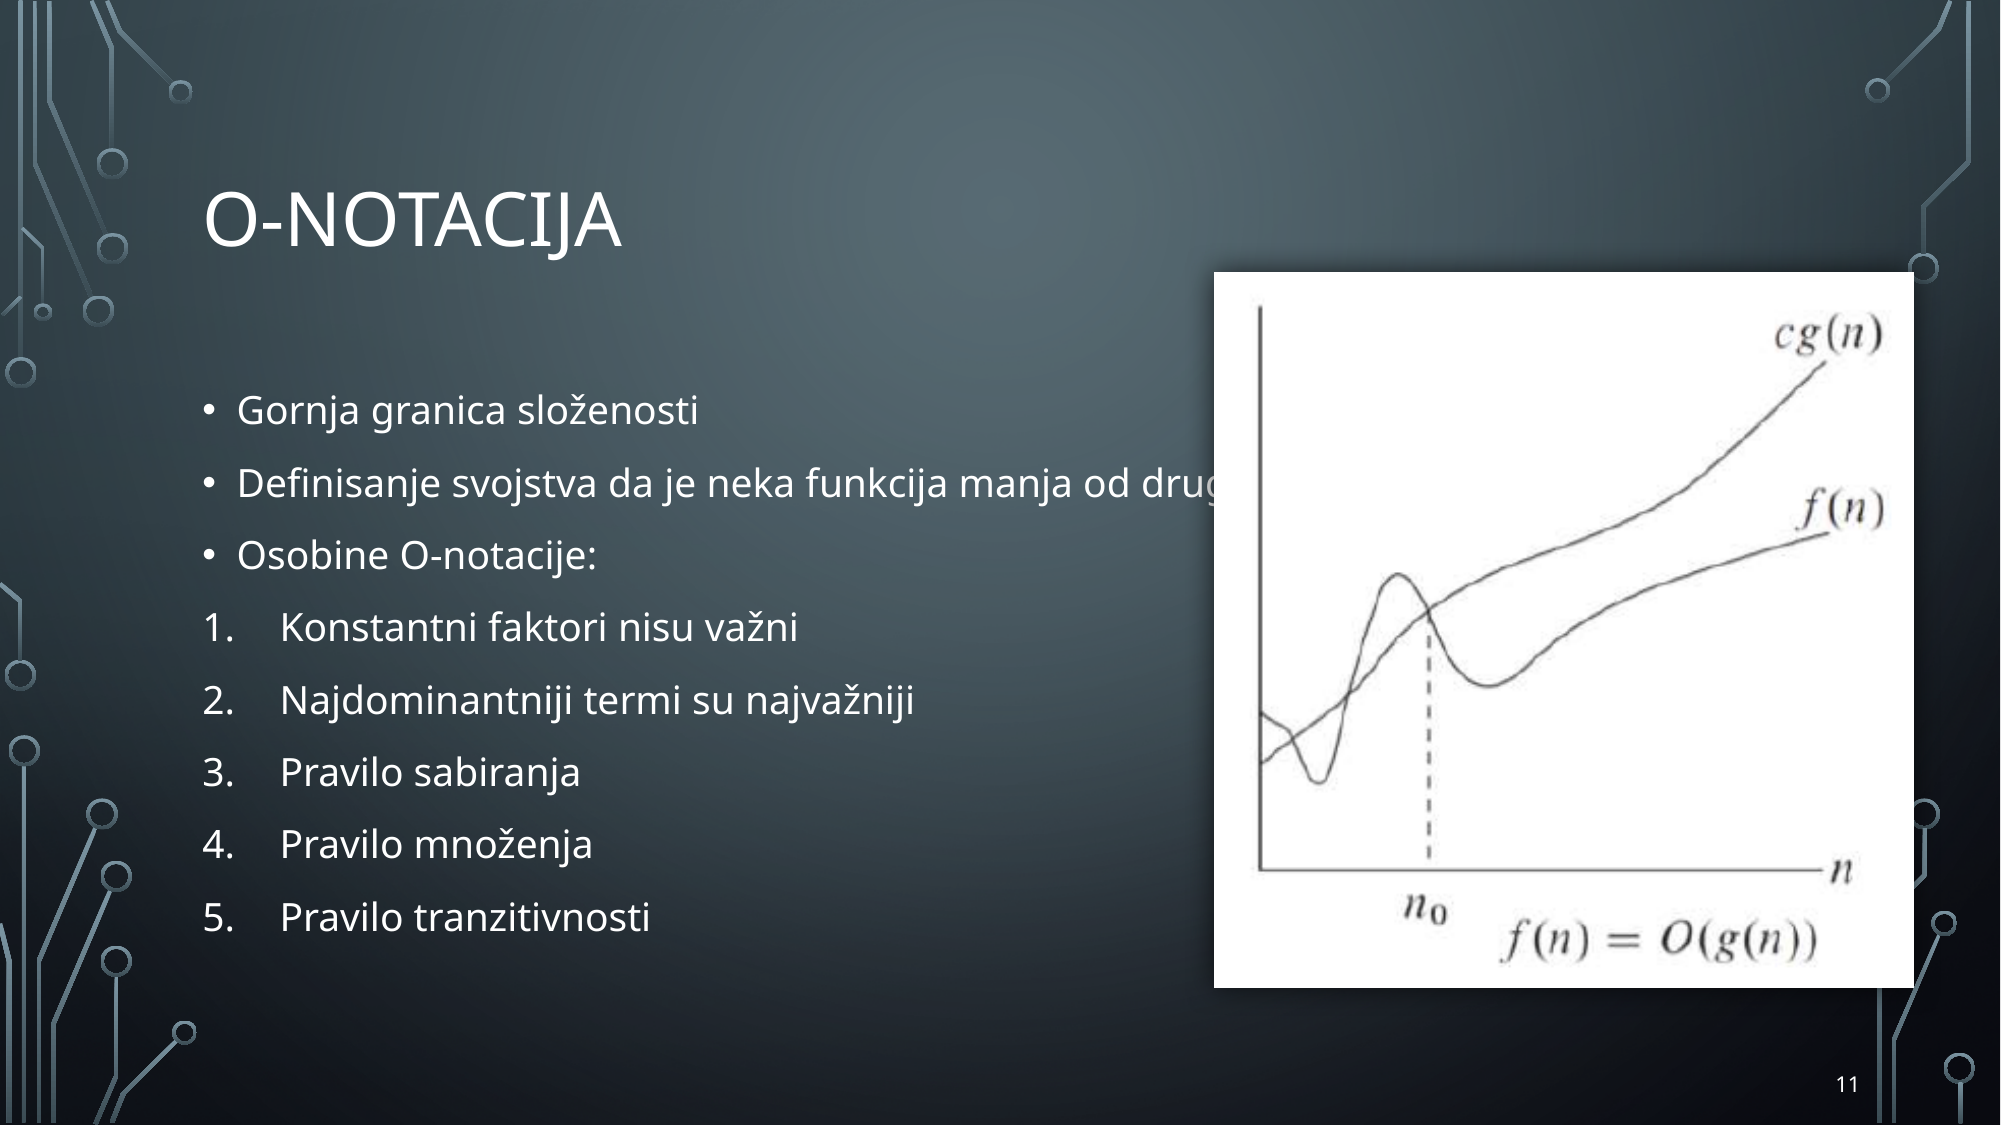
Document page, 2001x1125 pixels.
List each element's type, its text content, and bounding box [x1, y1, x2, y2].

title O-notacija [187, 101, 1813, 344]
picture [1214, 272, 1914, 988]
slide_number 11 [1748, 1055, 1876, 1116]
list Gornja granica složenosti Definisanje svojstva da je neka funkcija manja od druge Osobine O-notacije: Konstantni faktori nisu važni Najdominantniji termi su najvažniji Pravilo sabiranja Pravilo množenja Pravilo tranzitivnosti [187, 369, 1191, 950]
